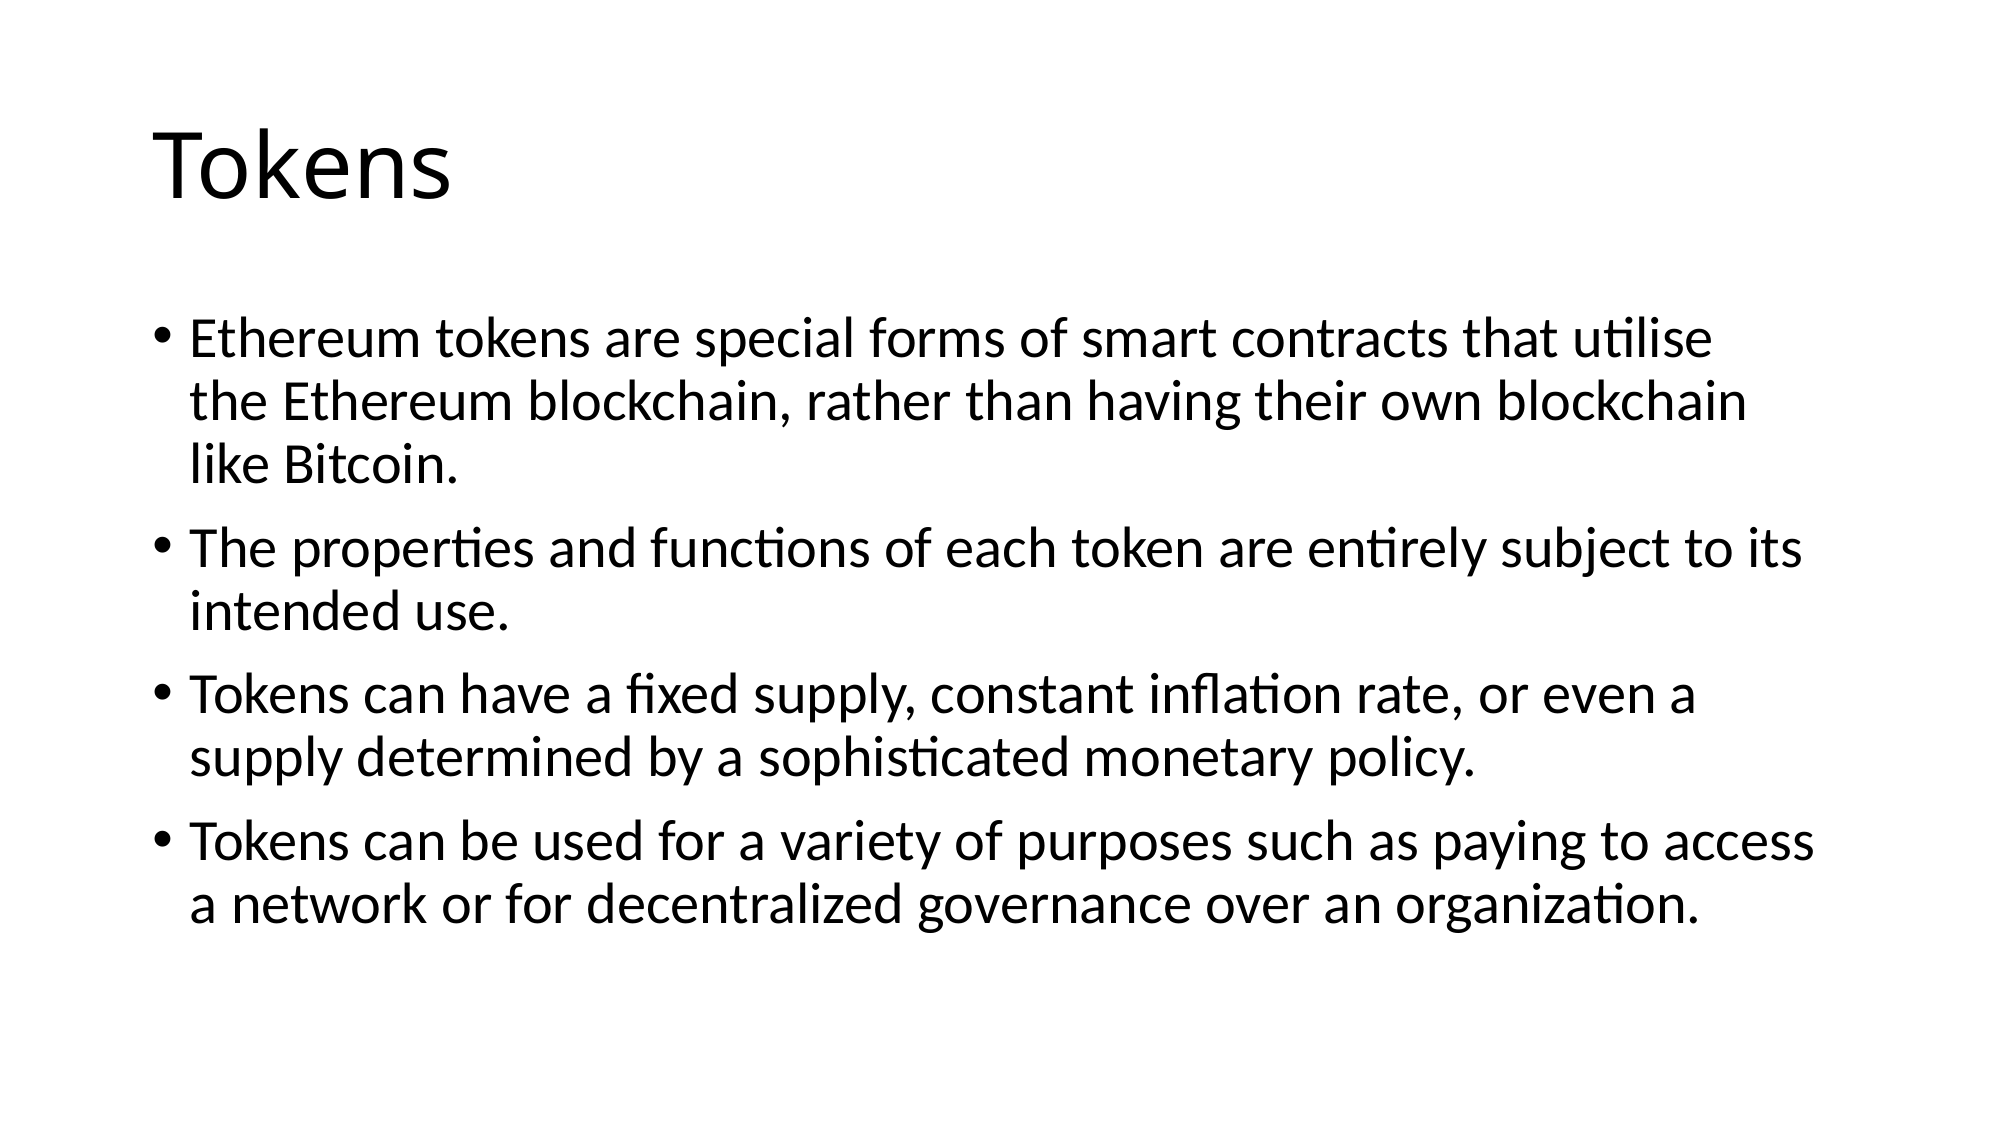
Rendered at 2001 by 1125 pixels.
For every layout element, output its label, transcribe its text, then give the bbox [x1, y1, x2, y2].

list Ethereum tokens are special forms of smart contracts that utilise the Ethereum blockchain, rather than having their own blockchain like Bitcoin. The properties and functions of each token are entirely subject to its intended use. Tokens can have a fixed supply, constant inflation rate, or even a supply determined by a sophisticated monetary policy. Tokens can be used for a variety of purposes such as paying to access a network or for decentralized governance over an organization. [137, 299, 1863, 1014]
title Tokens [137, 59, 1863, 278]
